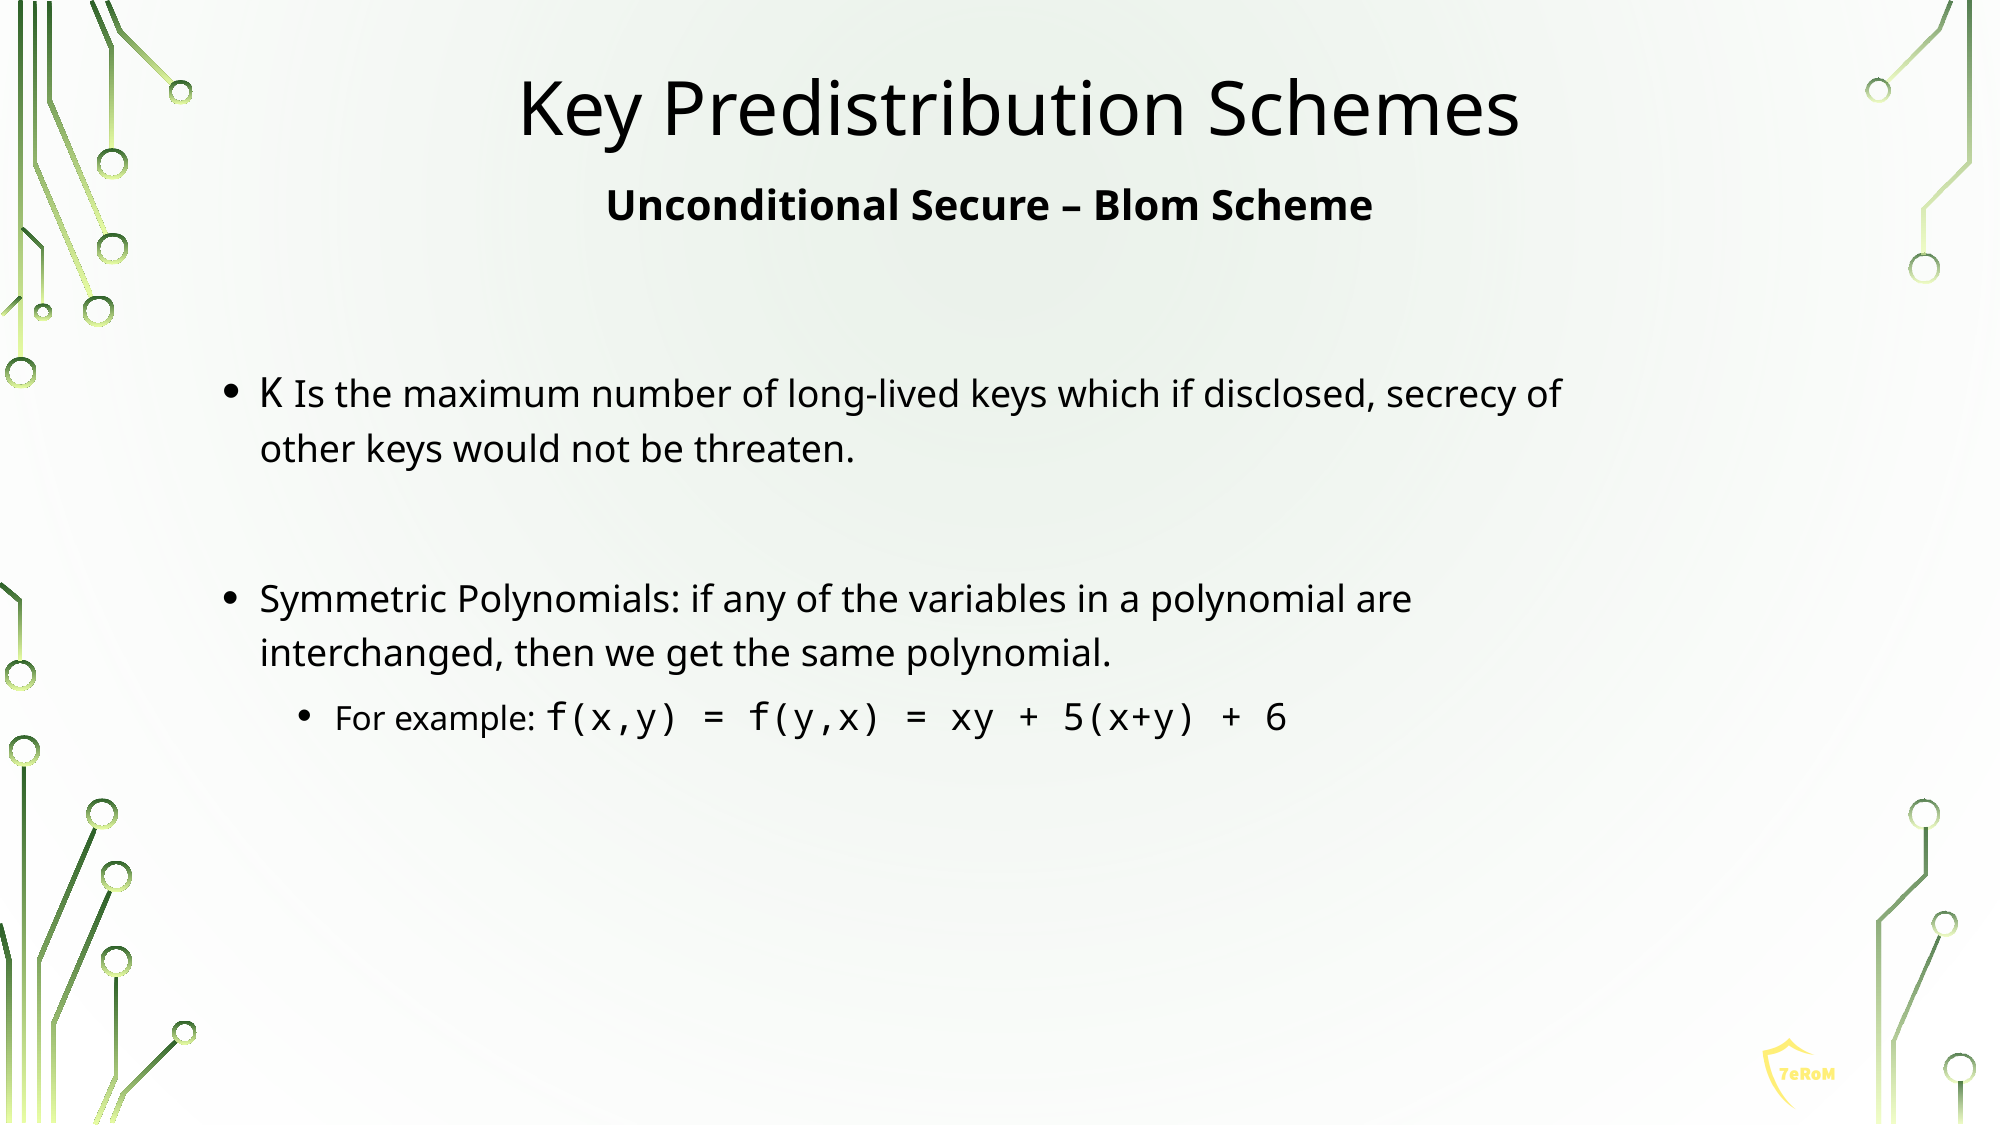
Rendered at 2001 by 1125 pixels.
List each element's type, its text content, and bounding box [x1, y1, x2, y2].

picture [1748, 1025, 1849, 1125]
title Key Predistribution Schemes [207, 41, 1833, 180]
list Unconditional Secure – Blom Scheme [177, 161, 1803, 253]
text_box K Is the maximum number of long-lived keys which if disclosed, secrecy of other keys would not be threaten. Symmetric Polynomials: if any of the variables in a polynomial are interchanged, then we get the same polynomial. For example: f(x,y) = f(y,x) = xy + 5(x+y) + 6 [207, 348, 1645, 1082]
